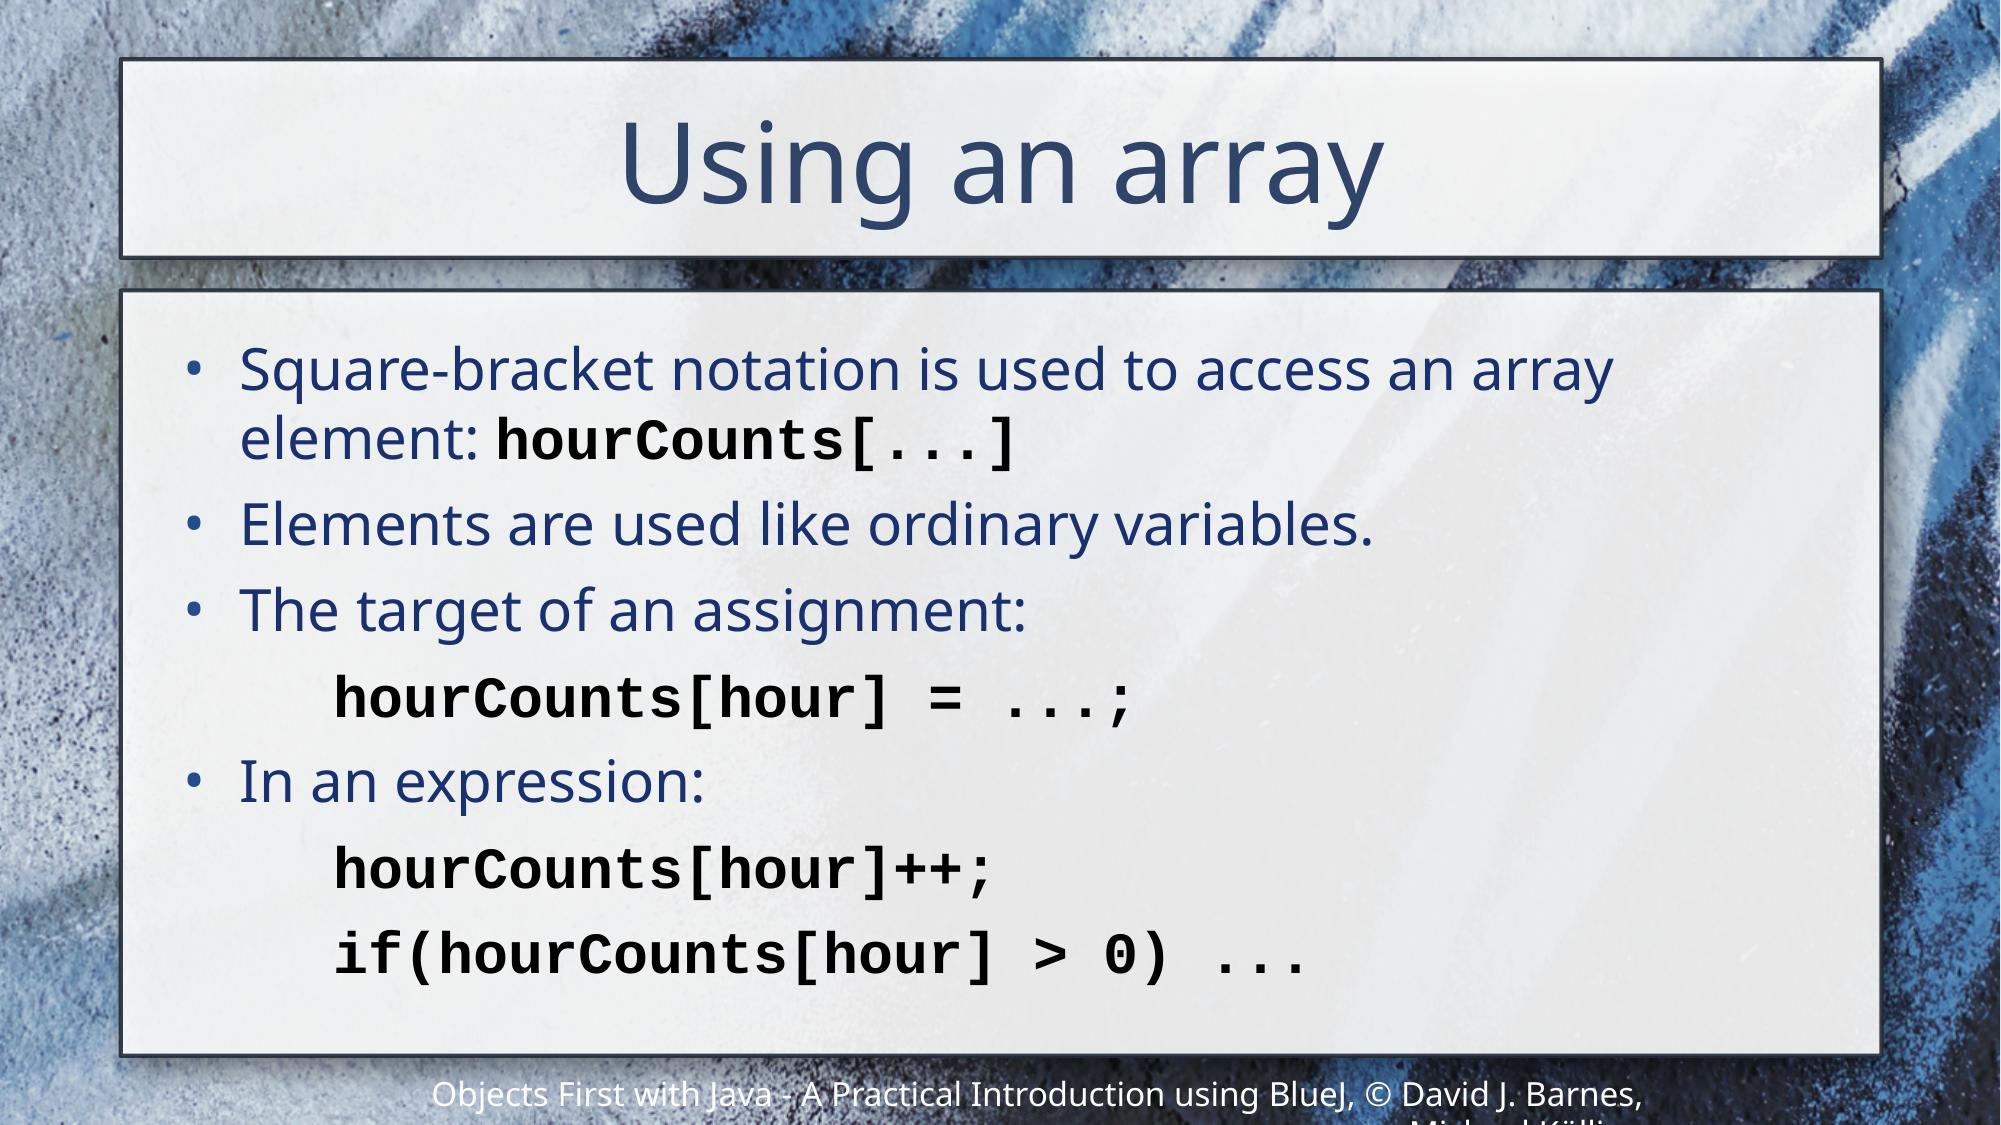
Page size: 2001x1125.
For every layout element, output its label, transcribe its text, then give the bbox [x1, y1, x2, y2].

title Using an array [118, 63, 1885, 254]
picture [0, 0, 2001, 1125]
list Square-bracket notation is used to access an array element: hourCounts[...] Elements are used like ordinary variables. The target of an assignment: hourCounts[hour] = ...; In an expression: hourCounts[hour]++; if(hourCounts[hour] > 0) ... [167, 315, 1852, 1032]
